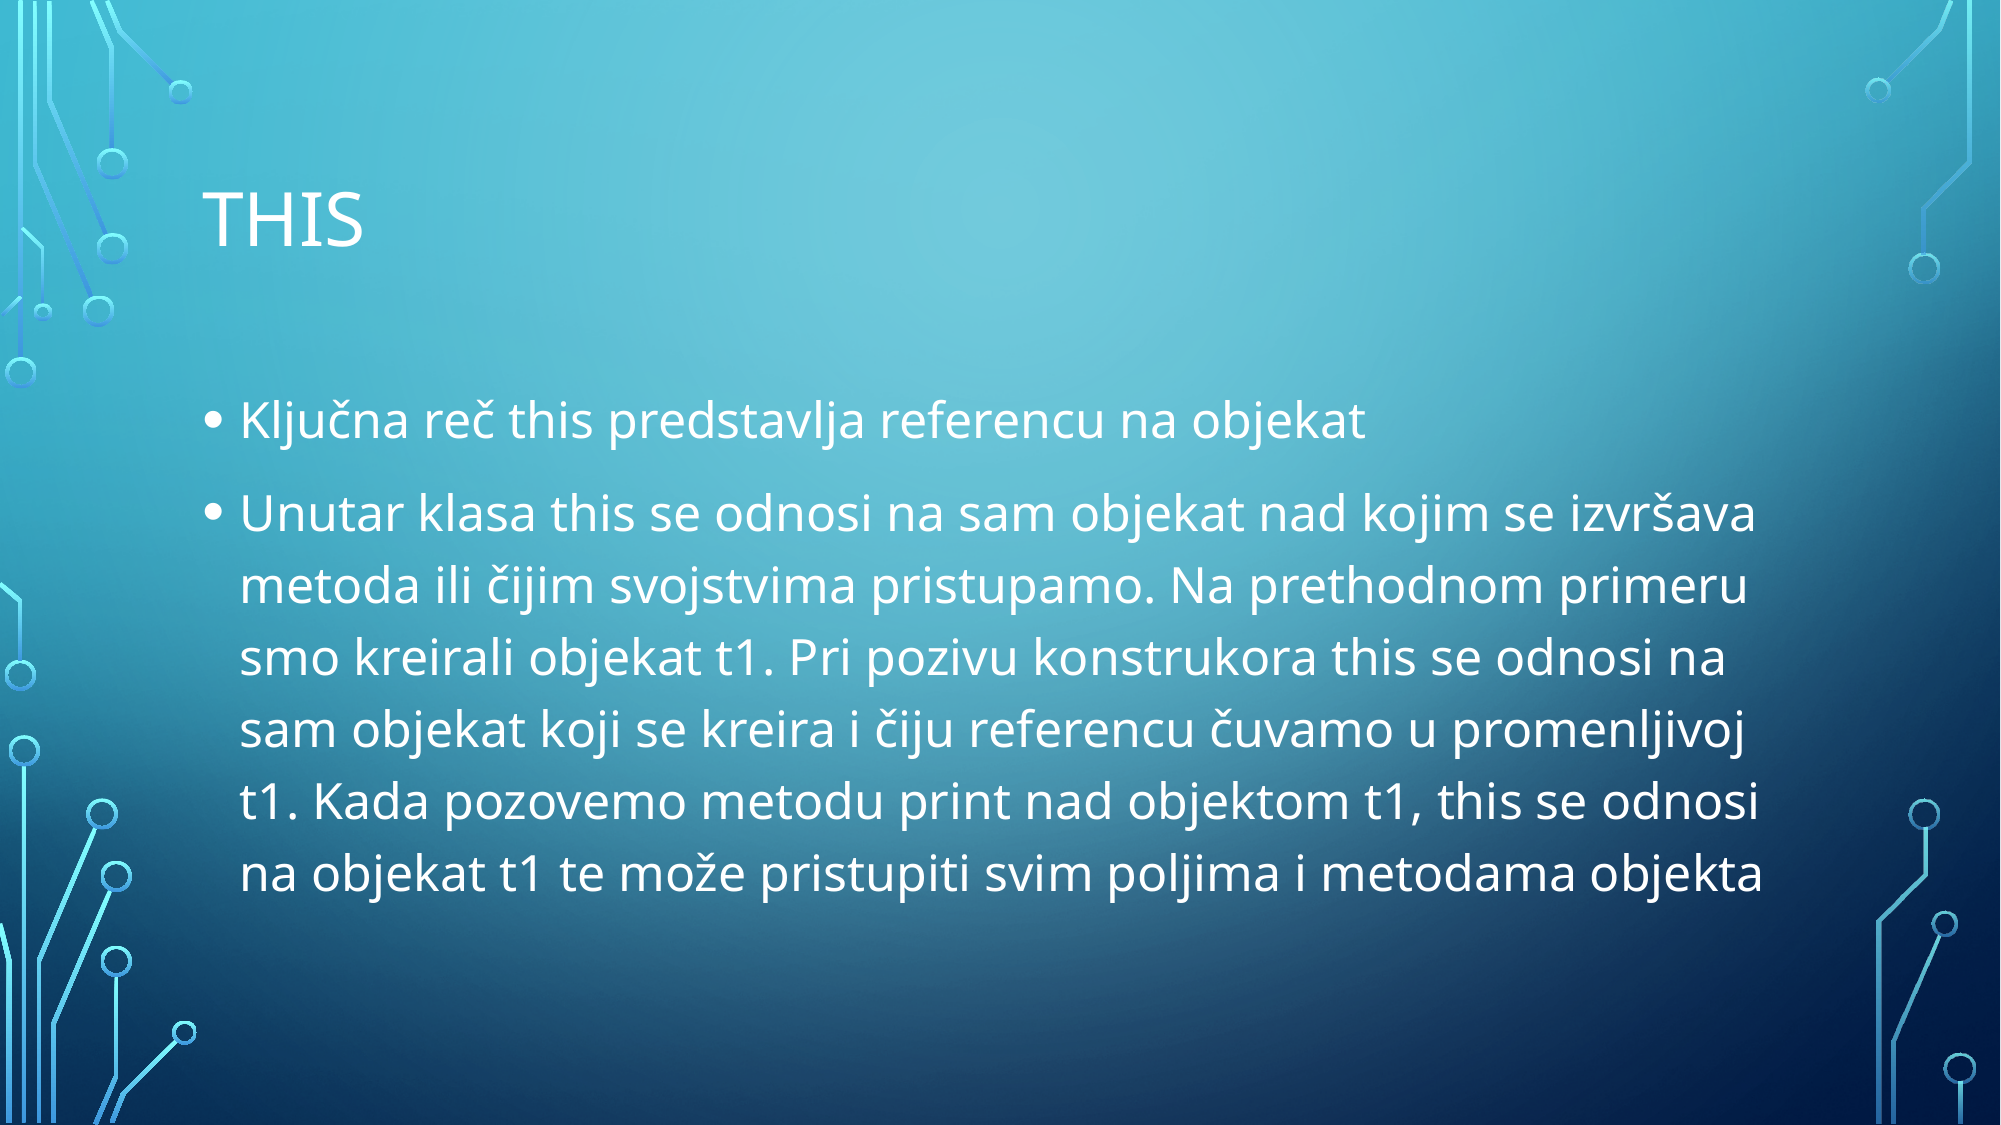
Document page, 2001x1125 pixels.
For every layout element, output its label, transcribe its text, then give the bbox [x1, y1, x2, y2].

list Ključna reč this predstavlja referencu na objekat Unutar klasa this se odnosi na sam objekat nad kojim se izvršava metoda ili čijim svojstvima pristupamo. Na prethodnom primeru smo kreirali objekat t1. Pri pozivu konstrukora this se odnosi na sam objekat koji se kreira i čiju referencu čuvamo u promenljivoj t1. Kada pozovemo metodu print nad objektom t1, this se odnosi na objekat t1 te može pristupiti svim poljima i metodama objekta [187, 369, 1813, 950]
title this [187, 101, 1813, 344]
